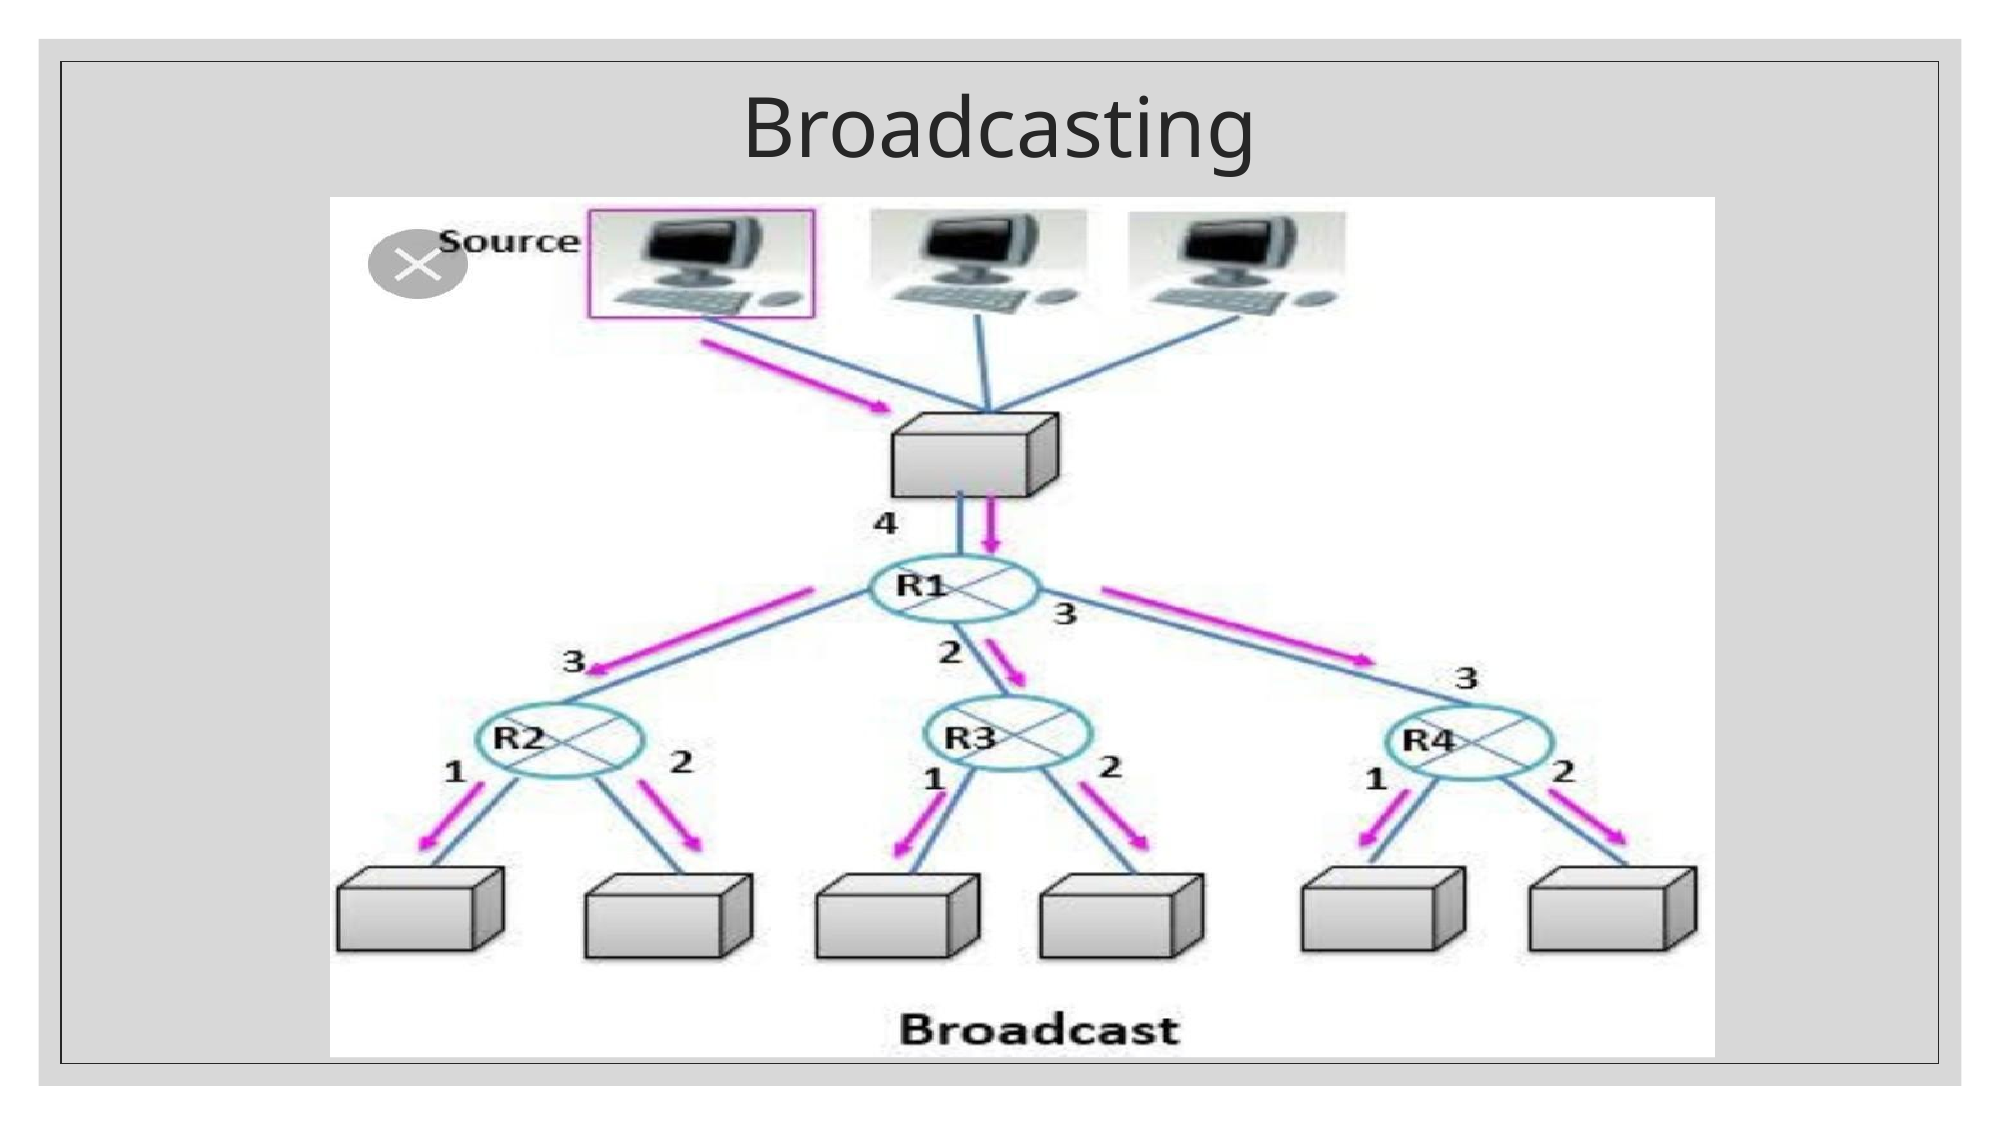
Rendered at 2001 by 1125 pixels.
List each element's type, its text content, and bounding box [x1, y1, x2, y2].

picture [330, 197, 1715, 1058]
title Broadcasting [73, 17, 1927, 243]
